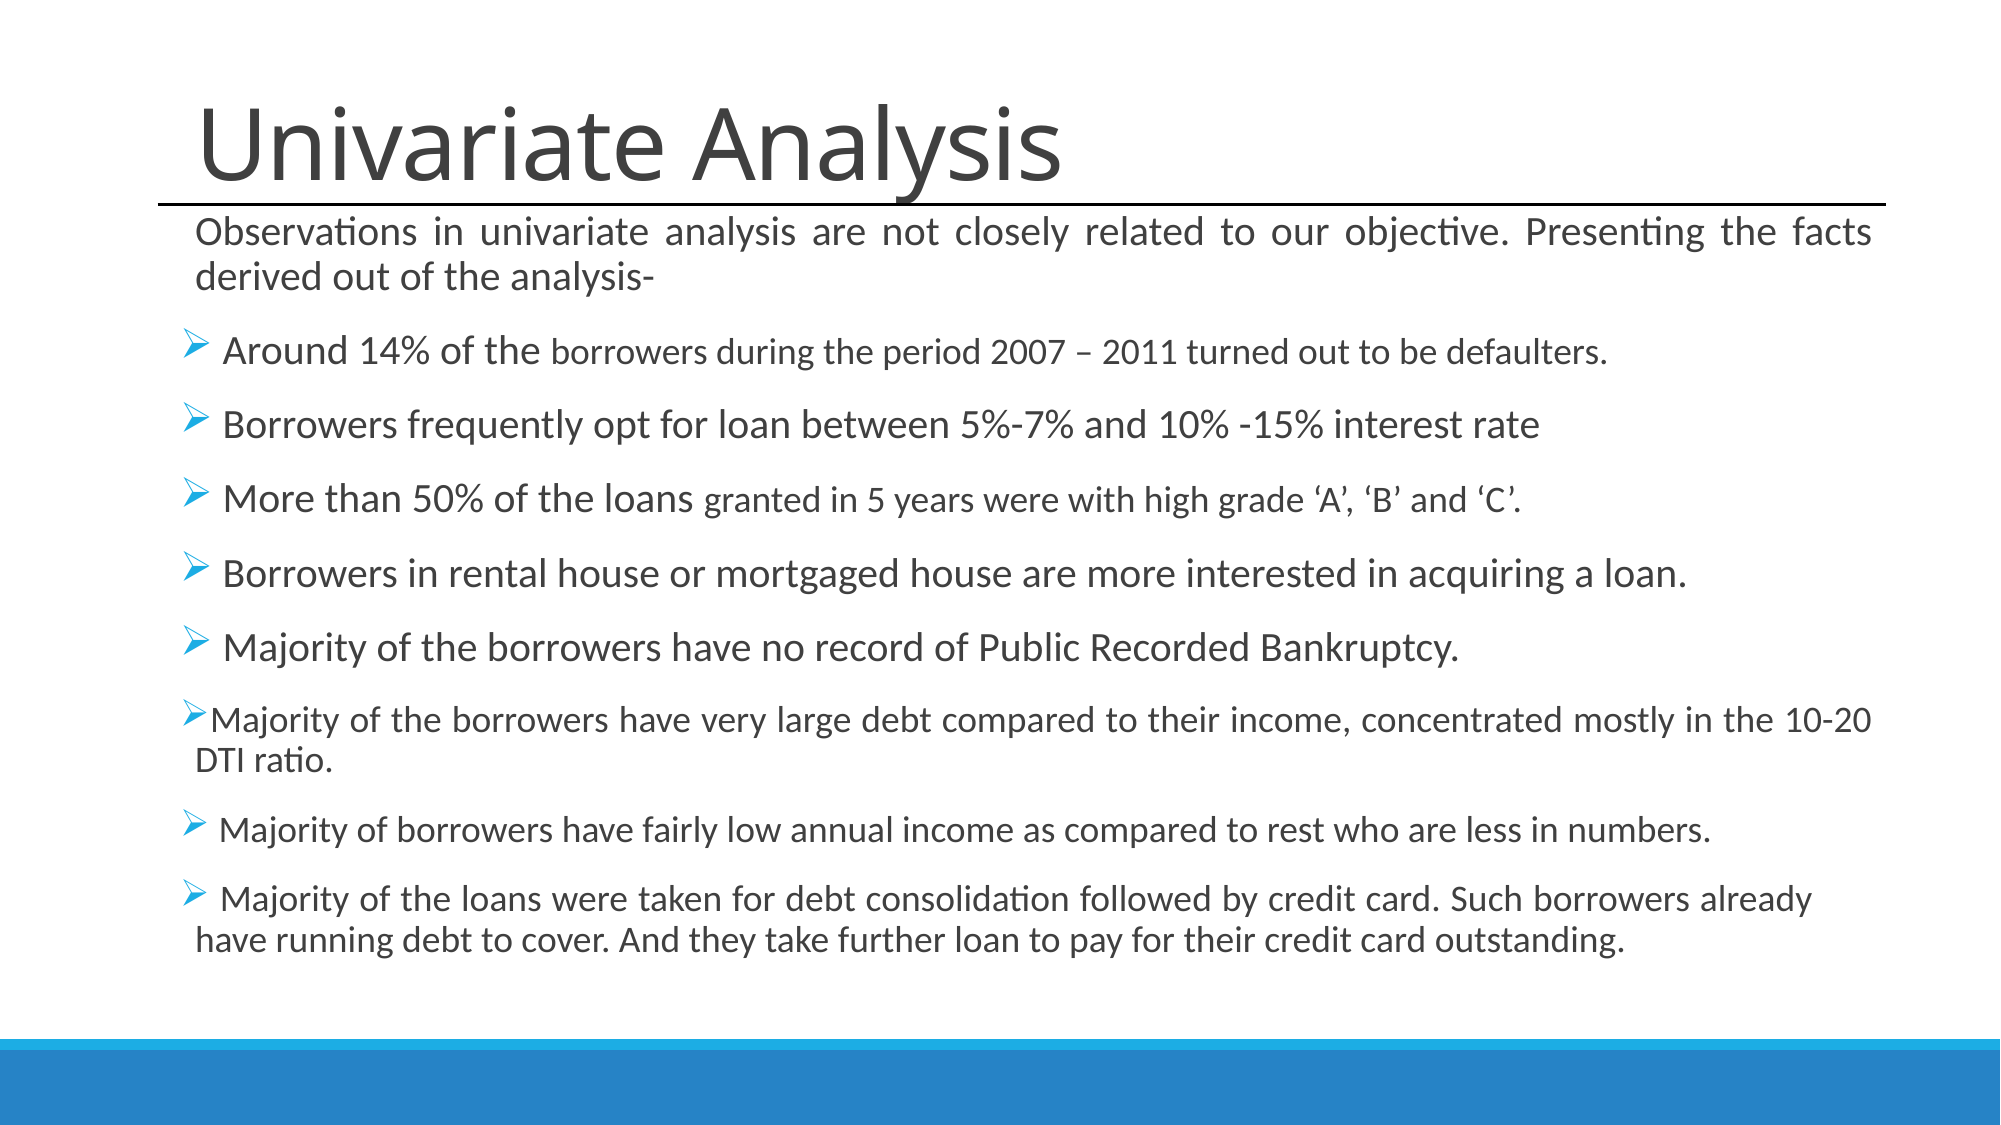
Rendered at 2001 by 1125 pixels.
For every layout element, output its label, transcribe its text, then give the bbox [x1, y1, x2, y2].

list Observations in univariate analysis are not closely related to our objective. Presenting the facts derived out of the analysis- Around 14% of the borrowers during the period 2007 – 2011 turned out to be defaulters. Borrowers frequently opt for loan between 5%-7% and 10% -15% interest rate More than 50% of the loans granted in 5 years were with high grade ‘A’, ‘B’ and ‘C’. Borrowers in rental house or mortgaged house are more interested in acquiring a loan. Majority of the borrowers have no record of Public Recorded Bankruptcy. Majority of the borrowers have very large debt compared to their income, concentrated mostly in the 10-20 DTI ratio. Majority of borrowers have fairly low annual income as compared to rest who are less in numbers. Majority of the loans were taken for debt consolidation followed by credit card. Such borrowers already have running debt to cover. And they take further loan to pay for their credit card outstanding. [180, 216, 1874, 998]
title Univariate Analysis [180, 47, 1830, 201]
